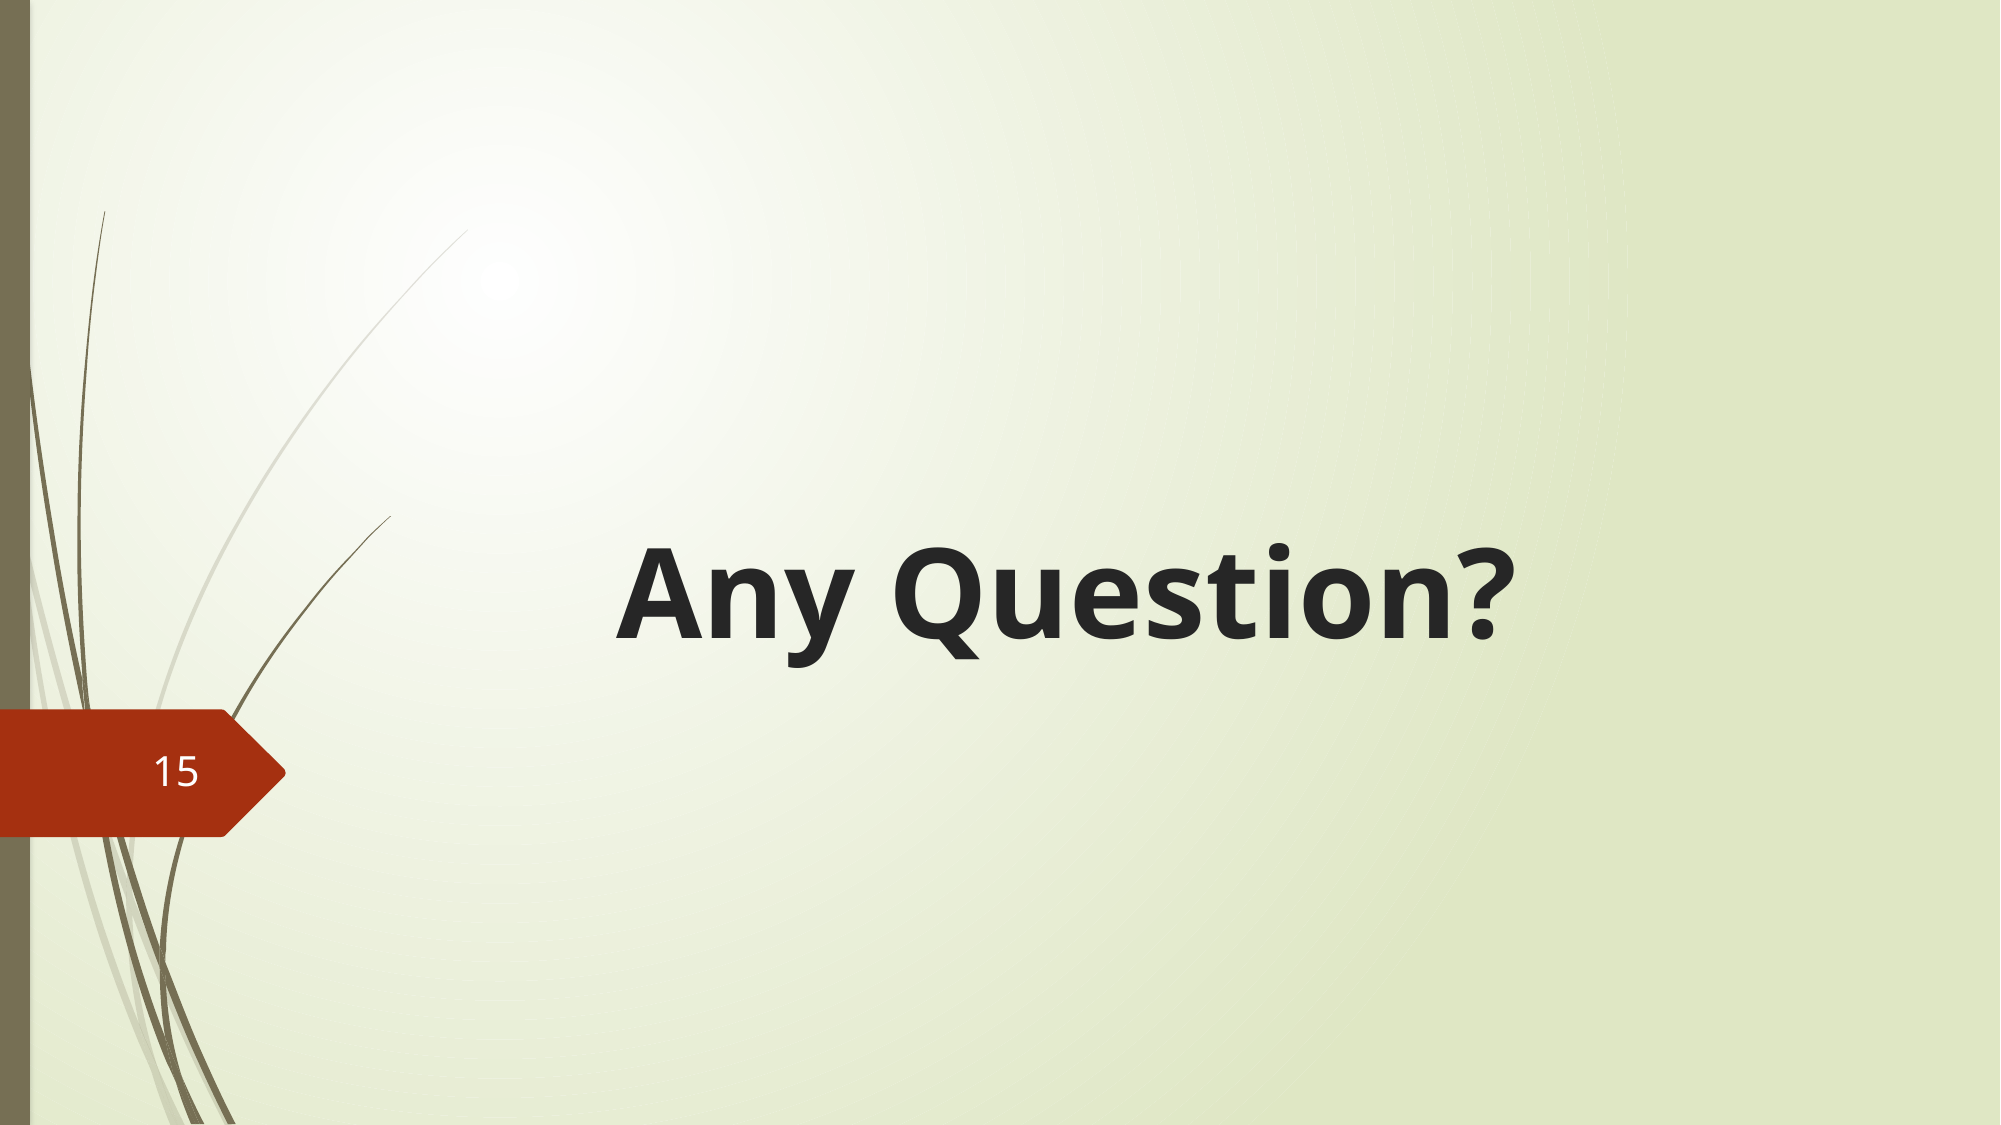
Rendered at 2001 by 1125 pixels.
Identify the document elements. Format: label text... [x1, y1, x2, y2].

slide_number 15 [87, 743, 216, 803]
title Any Question? [371, 396, 1763, 672]
